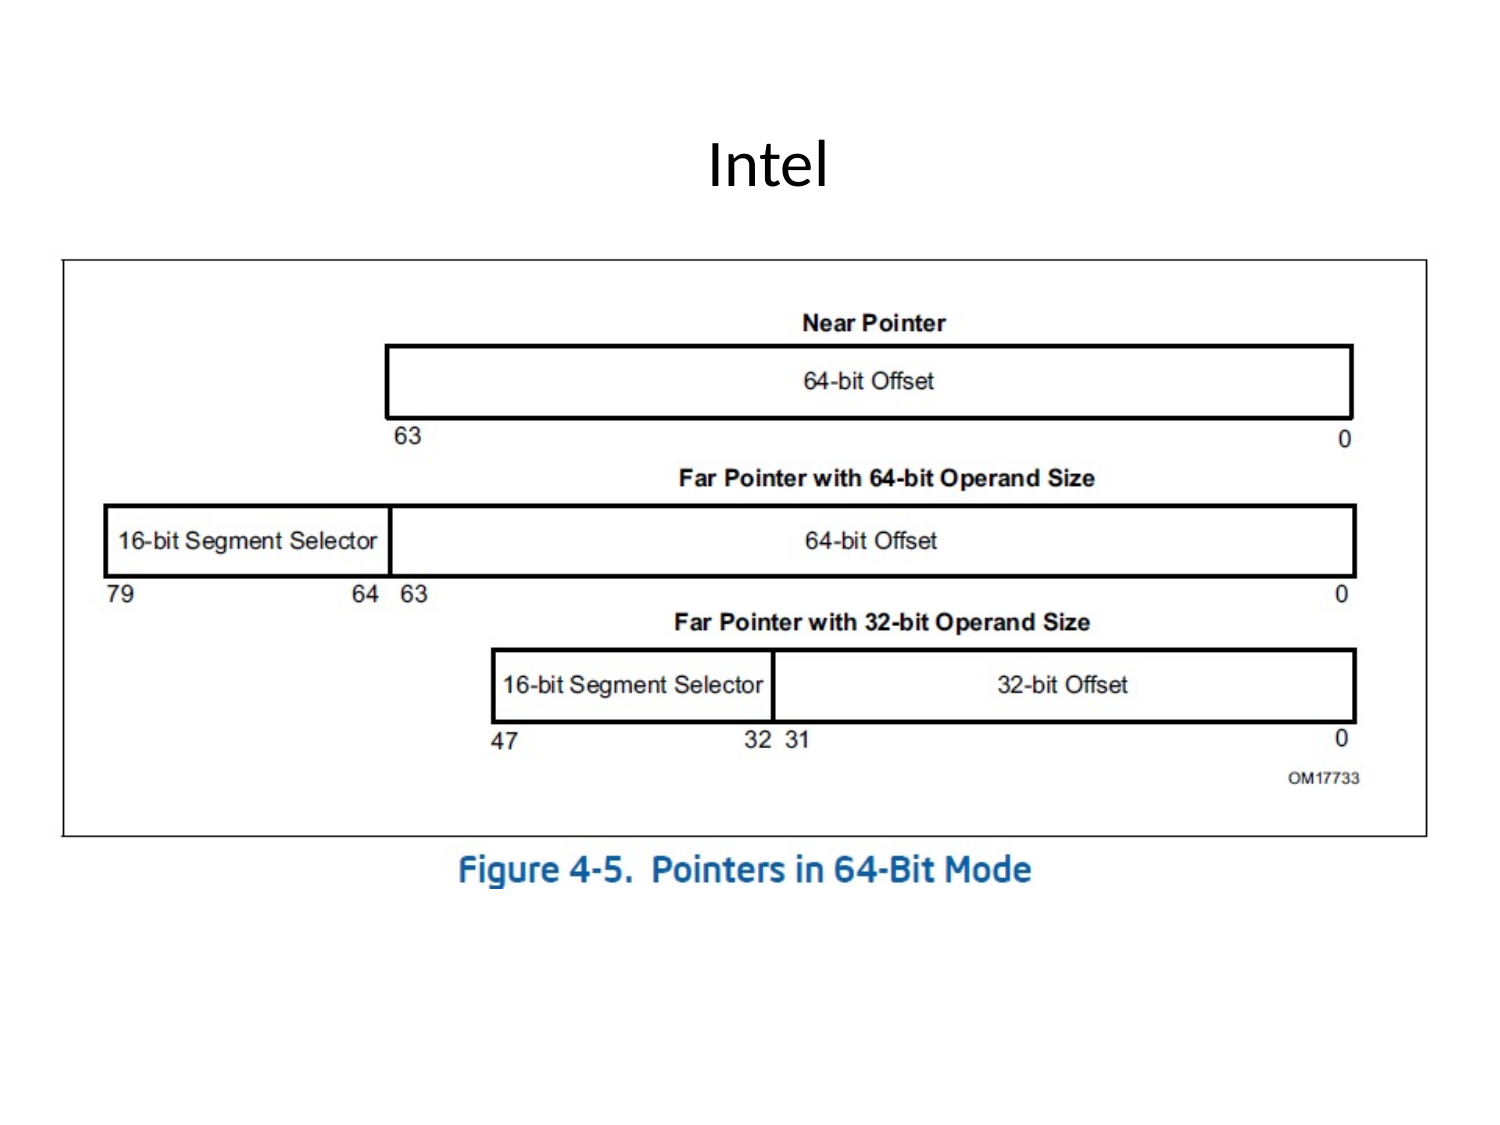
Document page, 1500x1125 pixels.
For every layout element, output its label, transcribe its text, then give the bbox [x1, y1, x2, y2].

picture [37, 236, 1462, 889]
text_box Intel [112, 112, 1425, 208]
